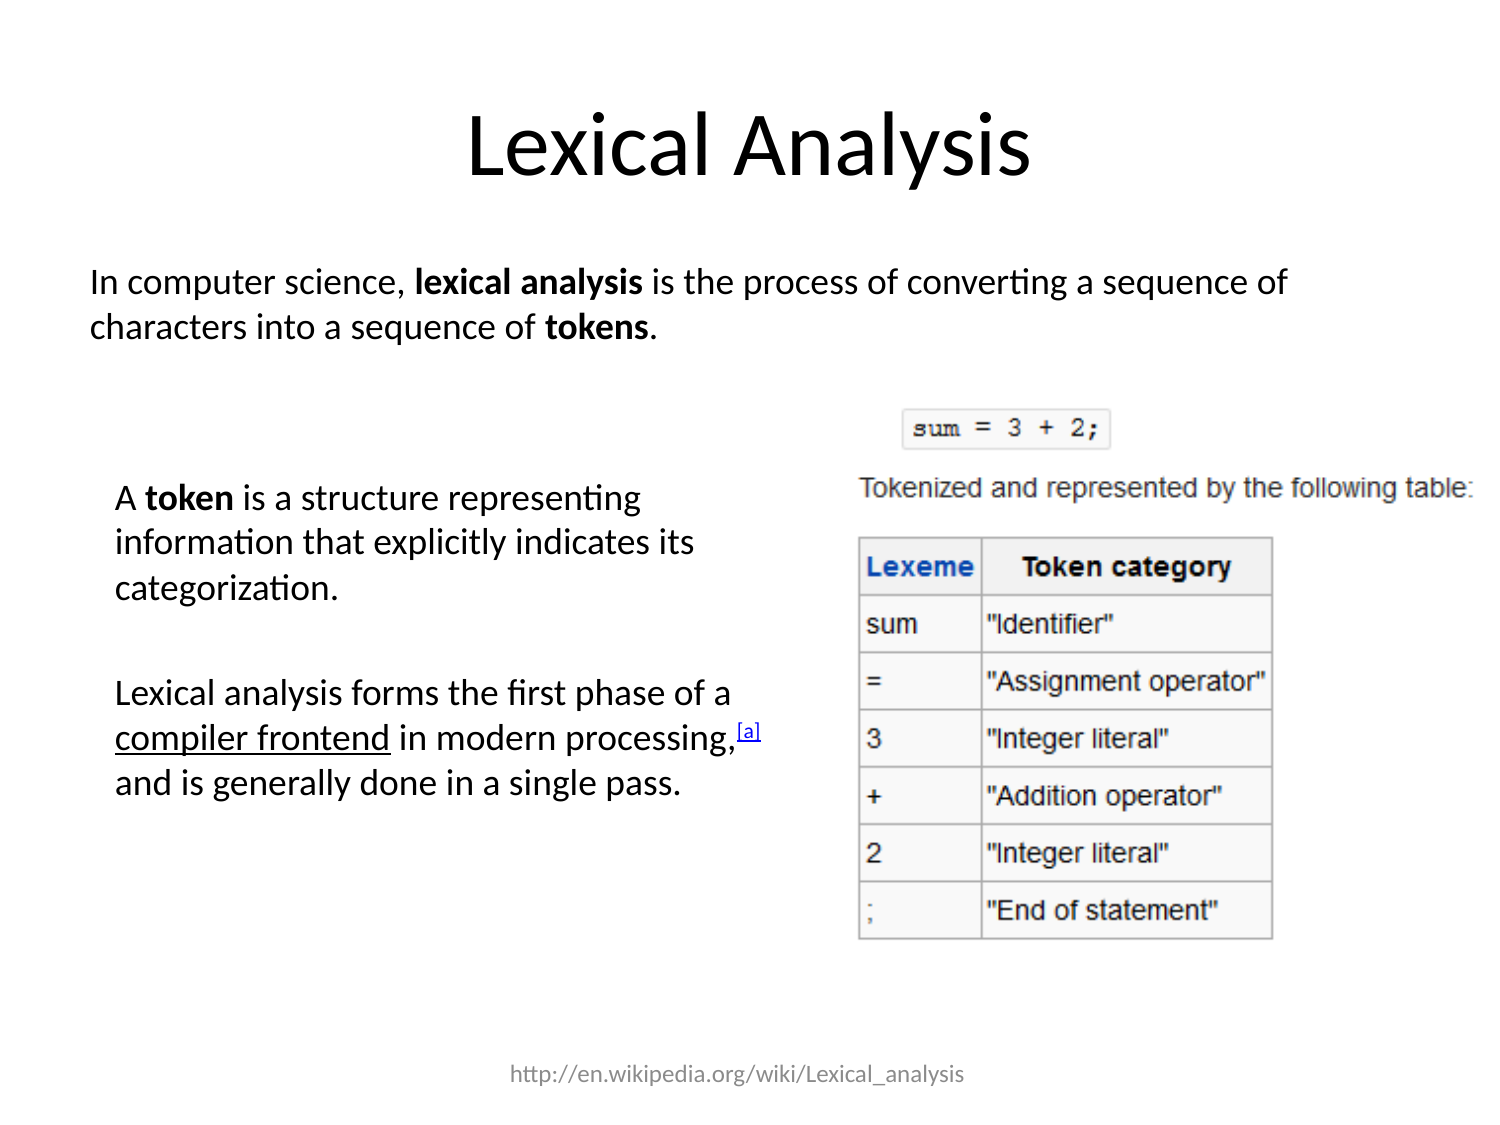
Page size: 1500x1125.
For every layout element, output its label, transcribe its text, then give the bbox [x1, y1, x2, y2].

title Lexical Analysis [75, 45, 1425, 233]
footer http://en.wikipedia.org/wiki/Lexical_analysis [187, 1042, 1288, 1103]
picture [837, 399, 1489, 951]
text_box In computer science, lexical analysis is the process of converting a sequence of characters into a sequence of tokens. [75, 249, 1325, 355]
list A token is a structure representing information that explicitly indicates its categorization. Lexical analysis forms the first phase of a compiler frontend in modern processing,[a] and is generally done in a single pass. [99, 412, 838, 975]
